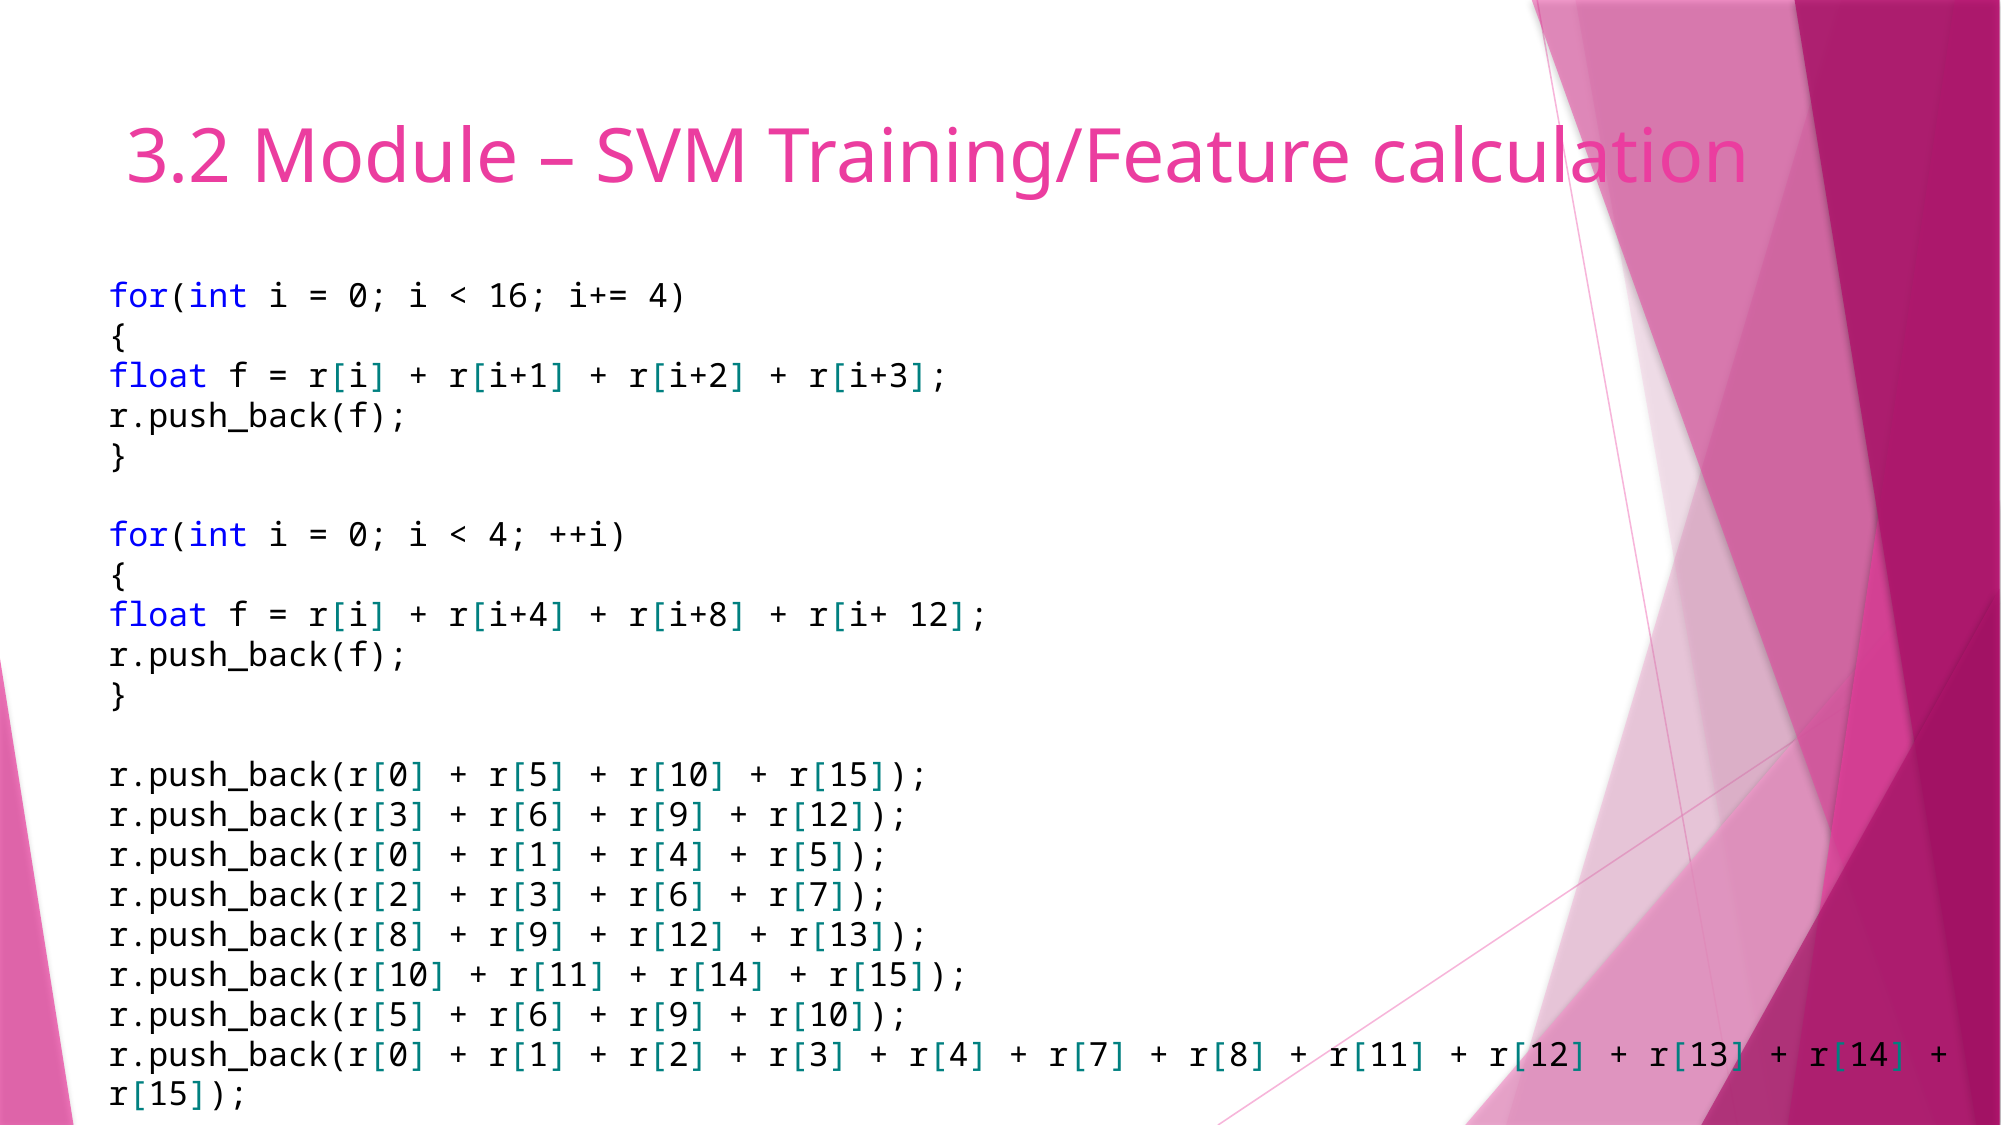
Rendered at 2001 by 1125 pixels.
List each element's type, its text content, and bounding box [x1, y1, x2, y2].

text_box for(int i = 0; i < 16; i+= 4) { float f = r[i] + r[i+1] + r[i+2] + r[i+3]; r.push_back(f); } for(int i = 0; i < 4; ++i) { float f = r[i] + r[i+4] + r[i+8] + r[i+ 12]; r.push_back(f); } r.push_back(r[0] + r[5] + r[10] + r[15]); r.push_back(r[3] + r[6] + r[9] + r[12]); r.push_back(r[0] + r[1] + r[4] + r[5]); r.push_back(r[2] + r[3] + r[6] + r[7]); r.push_back(r[8] + r[9] + r[12] + r[13]); r.push_back(r[10] + r[11] + r[14] + r[15]); r.push_back(r[5] + r[6] + r[9] + r[10]); r.push_back(r[0] + r[1] + r[2] + r[3] + r[4] + r[7] + r[8] + r[11] + r[12] + r[13] + r[14] + r[15]); [93, 226, 2000, 1120]
title 3.2 Module – SVM Training/Feature calculation [111, 99, 1803, 226]
